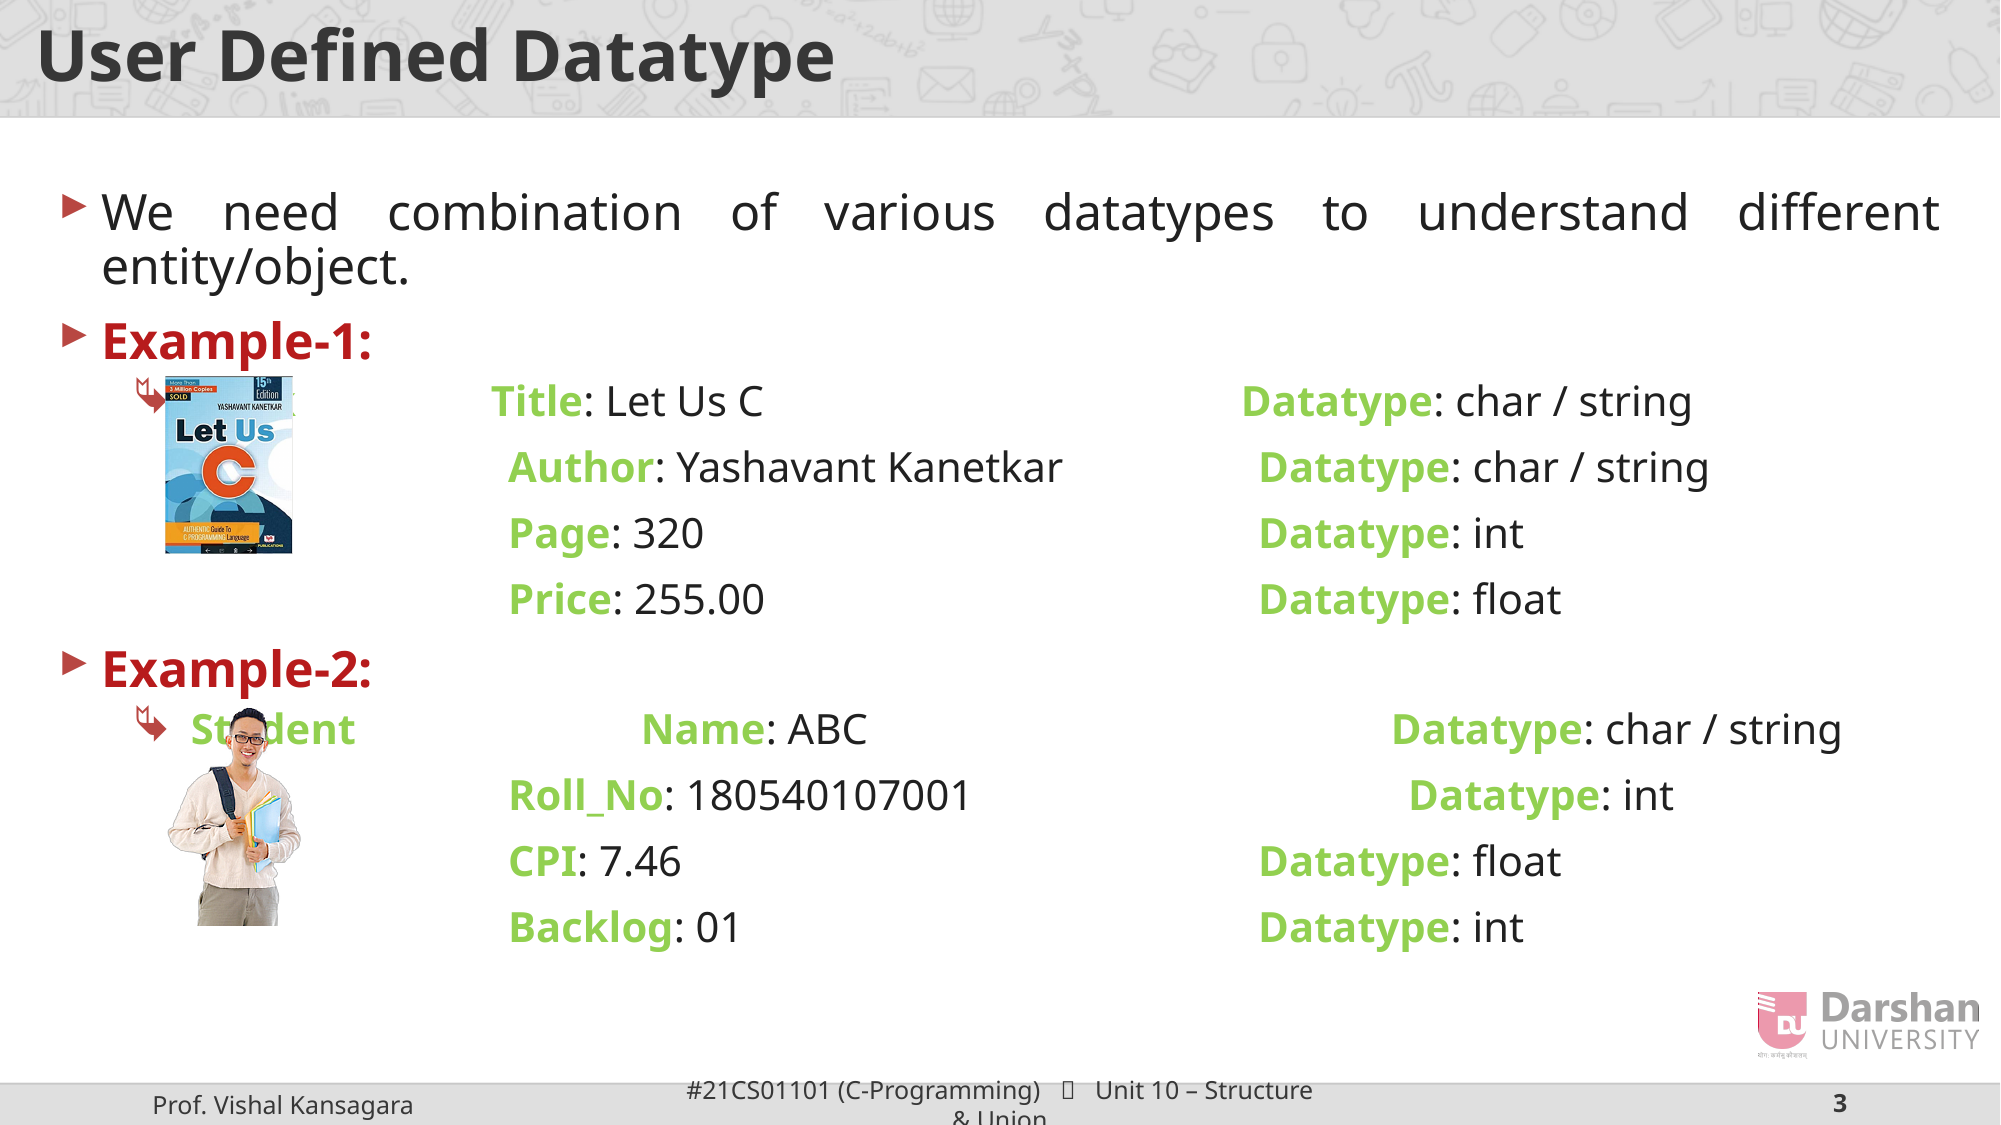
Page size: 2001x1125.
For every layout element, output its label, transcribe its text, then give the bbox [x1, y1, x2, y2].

title User Defined Datatype [0, 0, 2000, 117]
picture [165, 706, 302, 926]
picture [165, 376, 293, 554]
list We need combination of various datatypes to understand different entity/object. Example-1: Book Title: Let Us C Datatype: char / string Author: Yashavant Kanetkar Datatype: char / string Page: 320 Datatype: int Price: 255.00 Datatype: float Example-2: Student Name: ABC Datatype: char / string Roll_No: 180540107001 Datatype: int CPI: 7.46 Datatype: float Backlog: 01 Datatype: int [43, 180, 1957, 1037]
